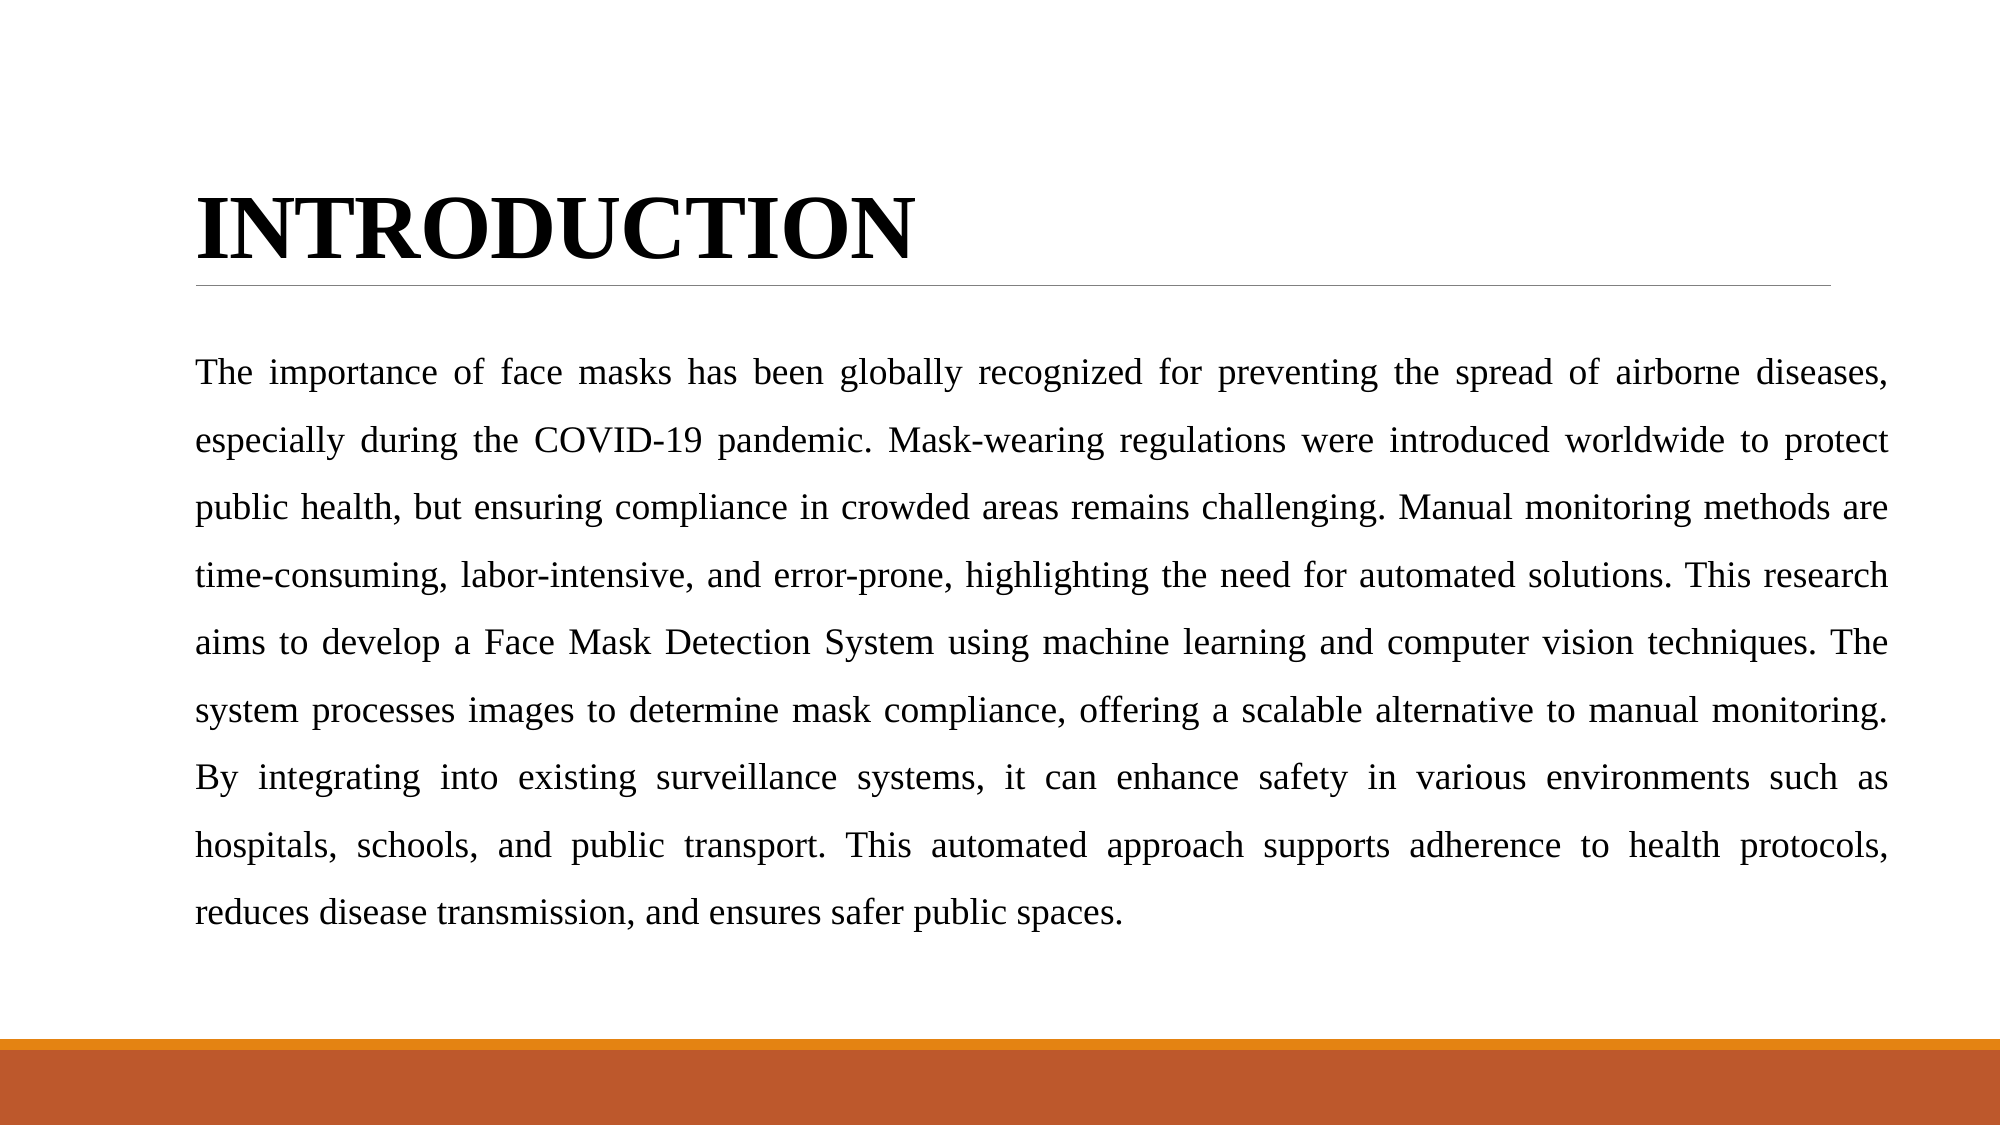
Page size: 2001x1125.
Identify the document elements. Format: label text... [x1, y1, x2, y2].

list The importance of face masks has been globally recognized for preventing the spread of airborne diseases, especially during the COVID-19 pandemic. Mask-wearing regulations were introduced worldwide to protect public health, but ensuring compliance in crowded areas remains challenging. Manual monitoring methods are time-consuming, labor-intensive, and error-prone, highlighting the need for automated solutions. This research aims to develop a Face Mask Detection System using machine learning and computer vision techniques. The system processes images to determine mask compliance, offering a scalable alternative to manual monitoring. By integrating into existing surveillance systems, it can enhance safety in various environments such as hospitals, schools, and public transport. This automated approach supports adherence to health protocols, reduces disease transmission, and ensures safer public spaces. [180, 317, 1892, 972]
title INTRODUCTION [180, 47, 1830, 285]
